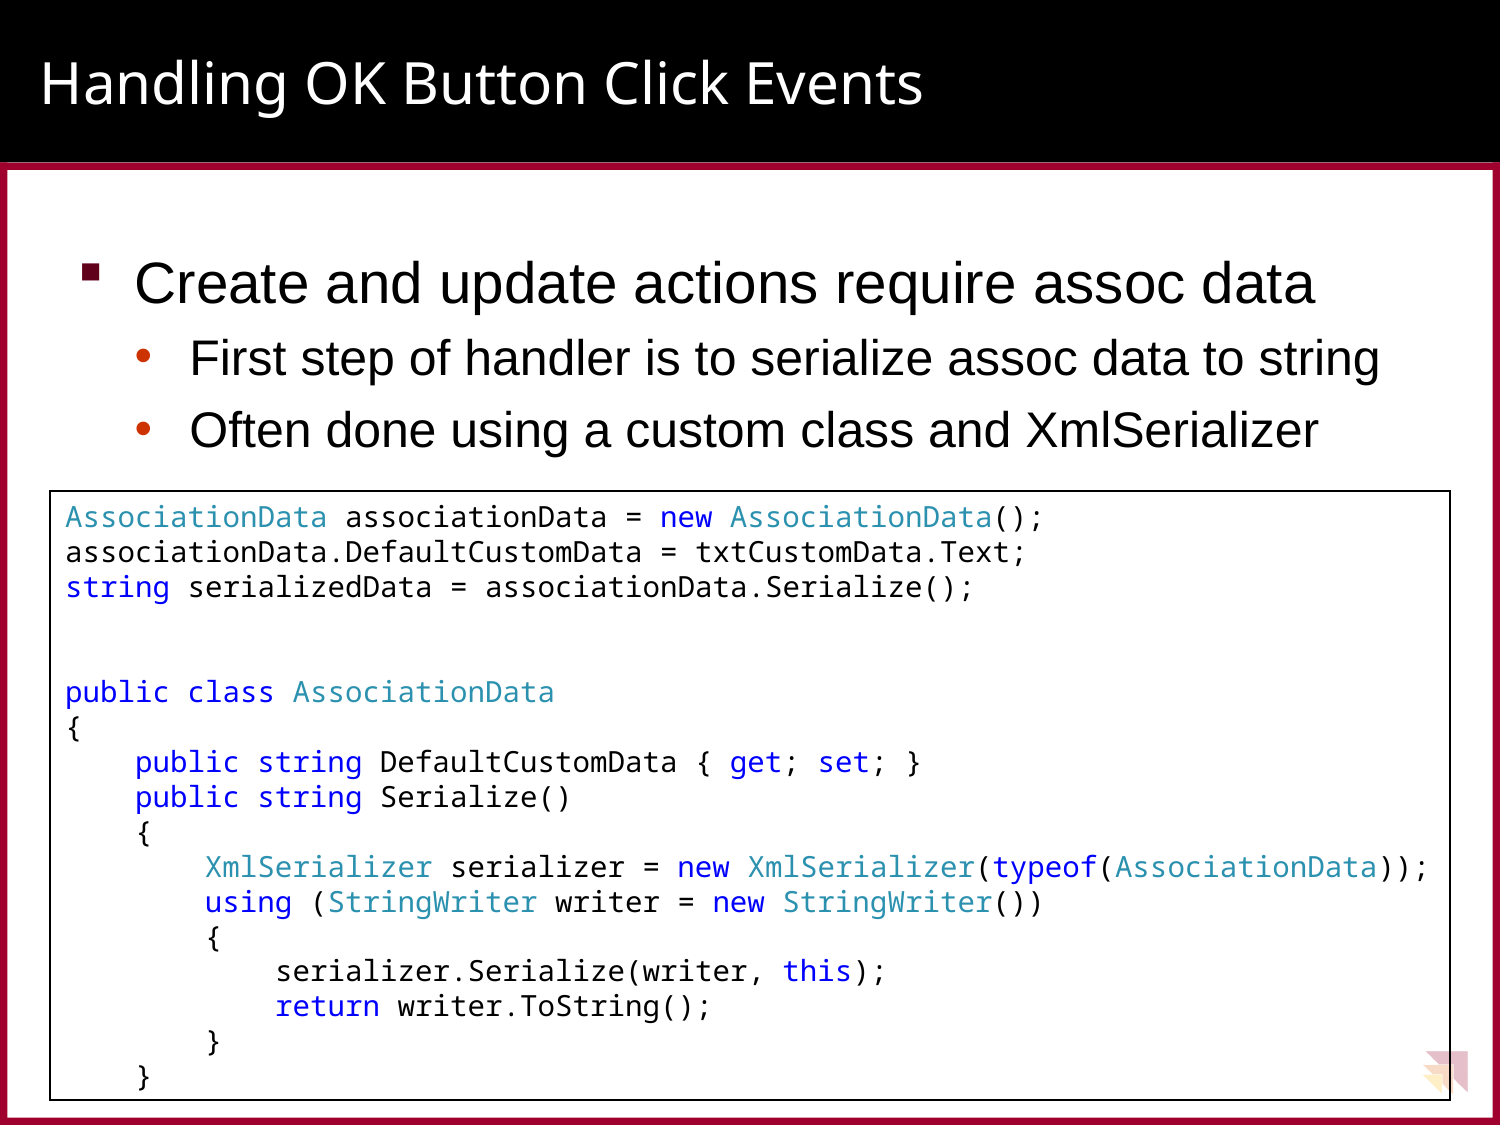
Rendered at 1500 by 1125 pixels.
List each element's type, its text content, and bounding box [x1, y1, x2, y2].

title Handling OK Button Click Events [24, 12, 1438, 150]
text_box AssociationData associationData = new AssociationData(); associationData.DefaultCustomData = txtCustomData.Text; string serializedData = associationData.Serialize(); public class AssociationData { public string DefaultCustomData { get; set; } public string Serialize() { XmlSerializer serializer = new XmlSerializer(typeof(AssociationData)); using (StringWriter writer = new StringWriter()) { serializer.Serialize(writer, this); return writer.ToString(); } } [50, 490, 1450, 1101]
list Create and update actions require assoc data First step of handler is to serialize assoc data to string Often done using a custom class and XmlSerializer [62, 237, 1438, 490]
